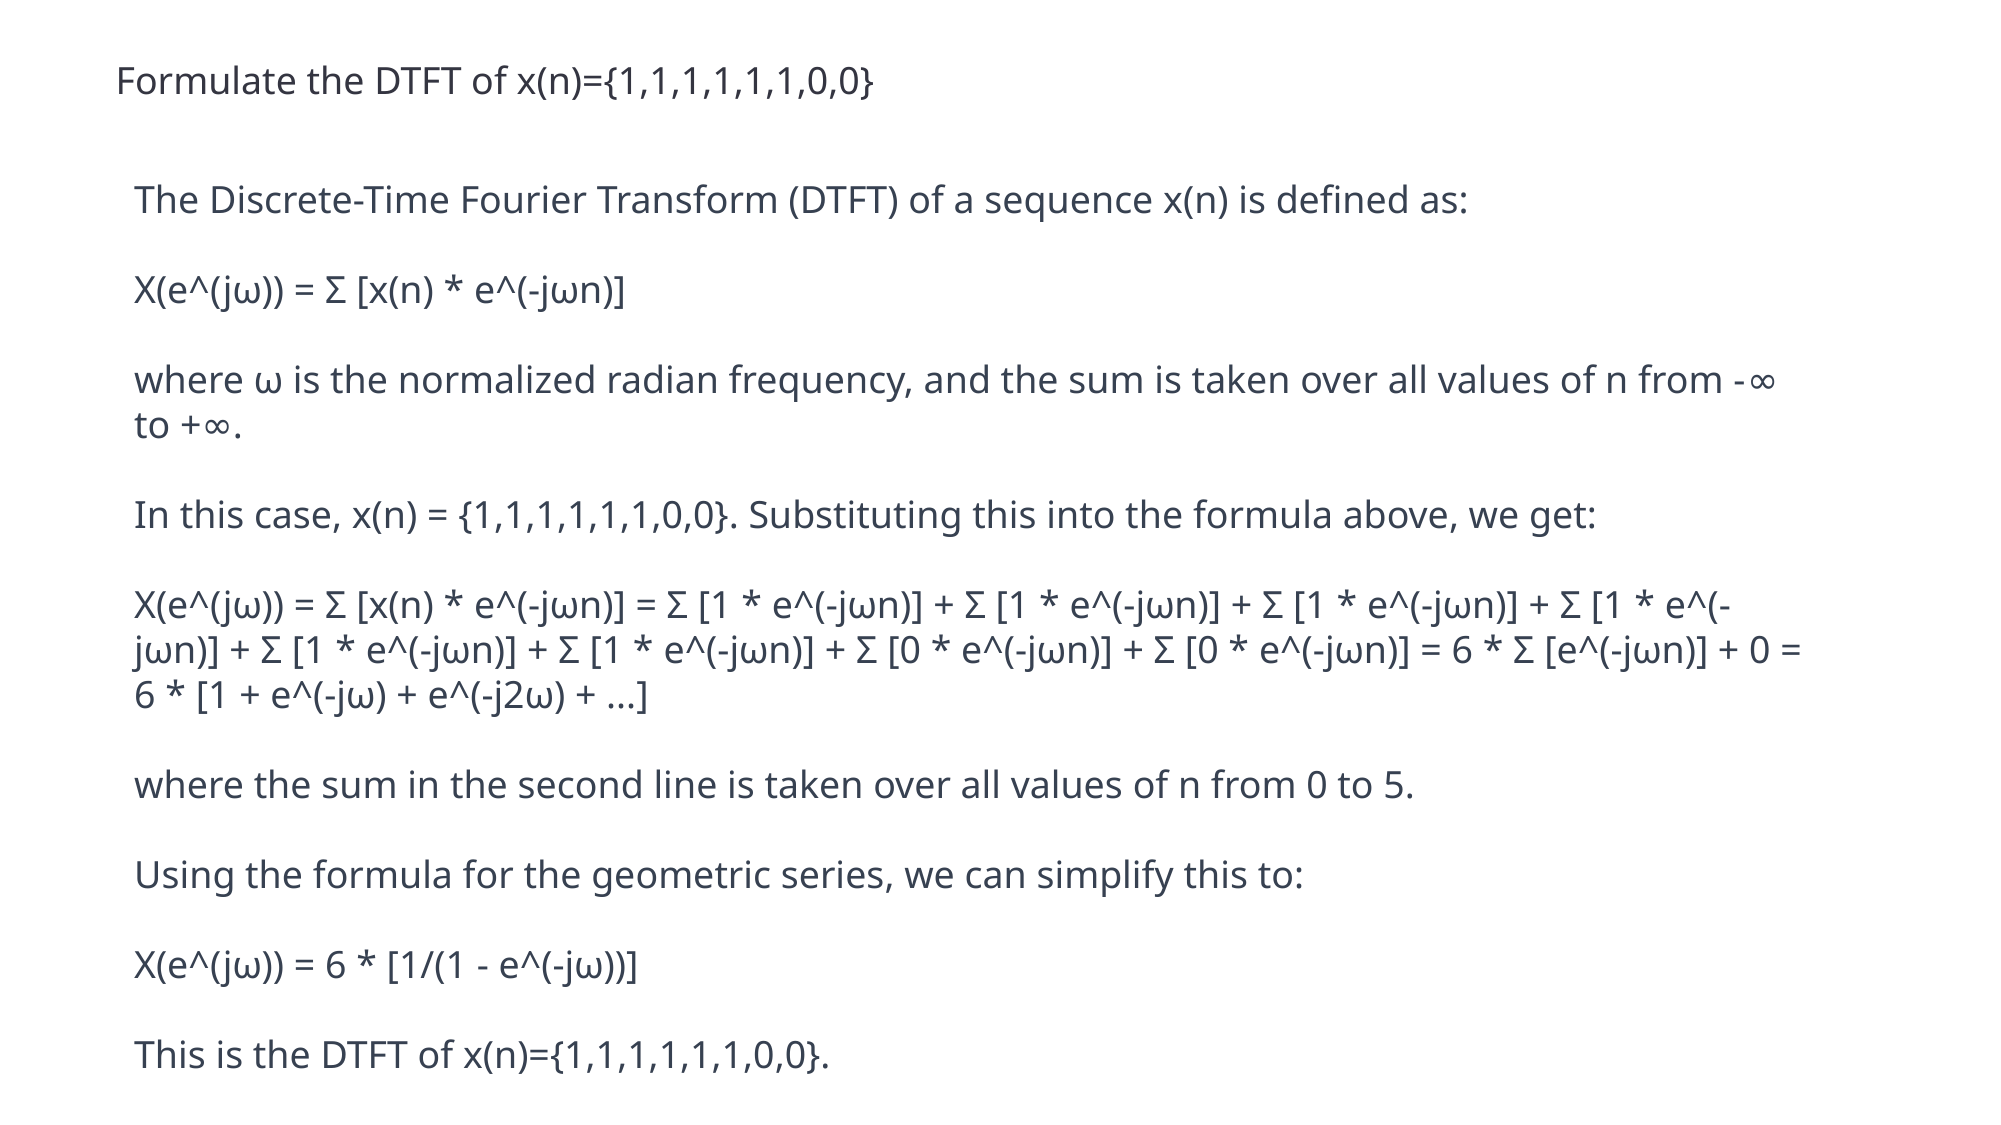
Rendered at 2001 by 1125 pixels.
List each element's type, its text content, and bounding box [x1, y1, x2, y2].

text_box Formulate the DTFT of x(n)={1,1,1,1,1,1,0,0} [100, 49, 1102, 109]
text_box The Discrete-Time Fourier Transform (DTFT) of a sequence x(n) is defined as: X(e^(jω)) = Σ [x(n) * e^(-jωn)] where ω is the normalized radian frequency, and the sum is taken over all values of n from -∞ to +∞. In this case, x(n) = {1,1,1,1,1,1,0,0}. Substituting this into the formula above, we get: X(e^(jω)) = Σ [x(n) * e^(-jωn)] = Σ [1 * e^(-jωn)] + Σ [1 * e^(-jωn)] + Σ [1 * e^(-jωn)] + Σ [1 * e^(-jωn)] + Σ [1 * e^(-jωn)] + Σ [1 * e^(-jωn)] + Σ [0 * e^(-jωn)] + Σ [0 * e^(-jωn)] = 6 * Σ [e^(-jωn)] + 0 = 6 * [1 + e^(-jω) + e^(-j2ω) + ...] where the sum in the second line is taken over all values of n from 0 to 5. Using the formula for the geometric series, we can simplify this to: X(e^(jω)) = 6 * [1/(1 - e^(-jω))] This is the DTFT of x(n)={1,1,1,1,1,1,0,0}. [119, 168, 1824, 1084]
